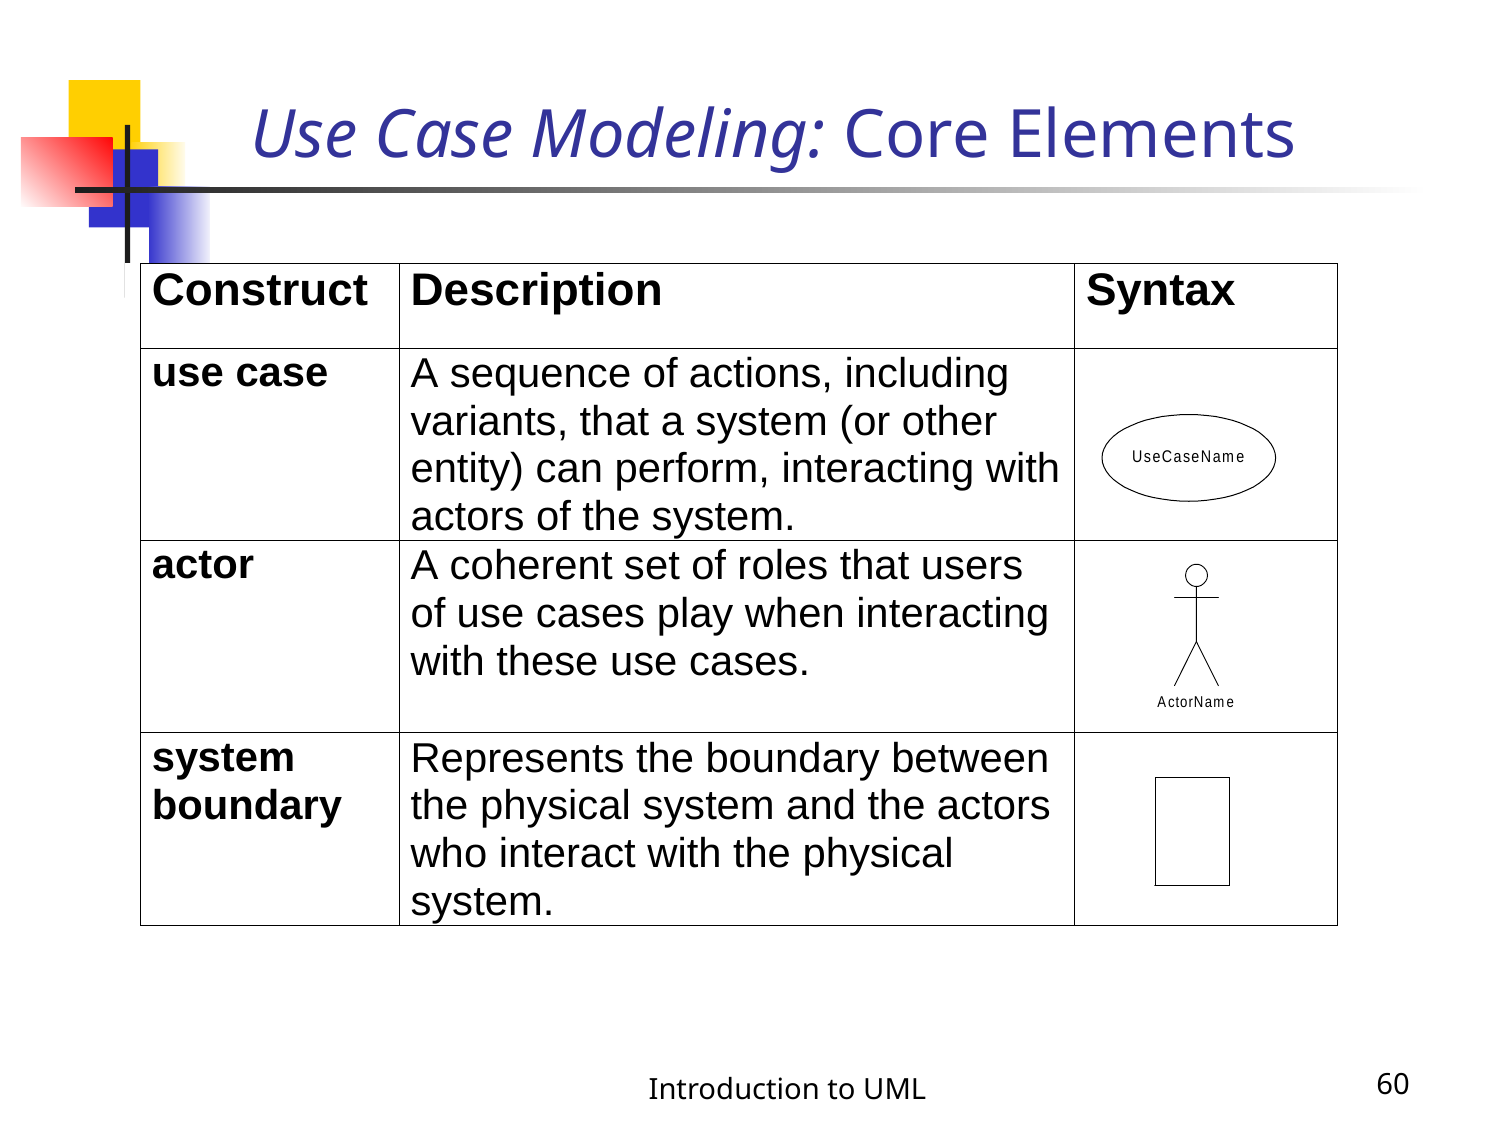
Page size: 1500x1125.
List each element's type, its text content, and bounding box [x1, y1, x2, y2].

slide_number 60 [1112, 1037, 1425, 1113]
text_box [124, 263, 1342, 1001]
footer Introduction to UML [549, 1037, 1025, 1113]
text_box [1149, 562, 1244, 720]
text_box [1099, 412, 1278, 504]
title Use Case Modeling: Core Elements [235, 95, 1382, 179]
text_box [1137, 762, 1238, 901]
